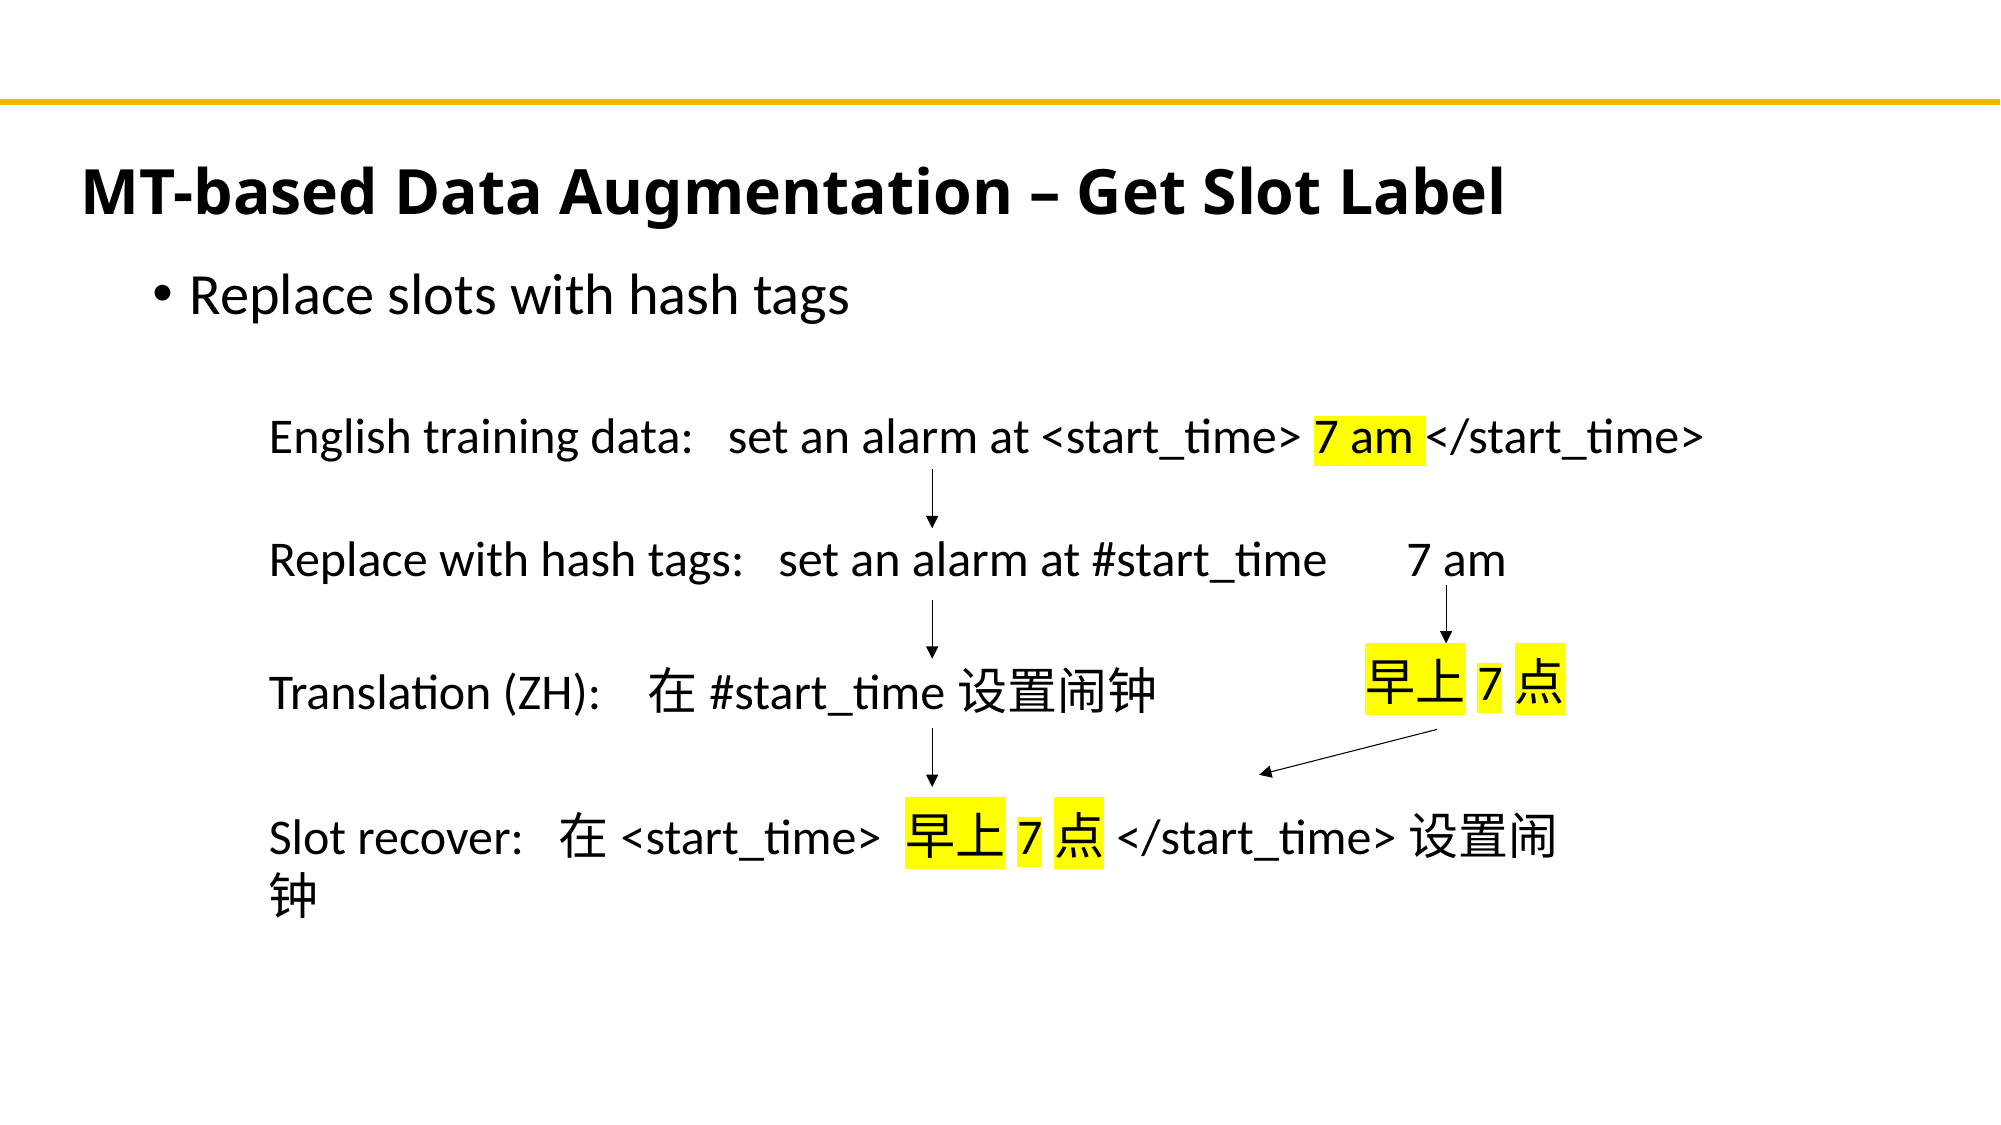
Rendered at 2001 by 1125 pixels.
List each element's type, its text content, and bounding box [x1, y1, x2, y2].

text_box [1259, 729, 1437, 775]
text_box 早上7点 [1350, 643, 1593, 719]
text_box MT-based Data Augmentation – Get Slot Label [66, 153, 1759, 236]
text_box Translation (ZH): 在#start_time设置闹钟 [253, 652, 1233, 728]
text_box English training data: set an alarm at <start_time> 7 am </start_time> [253, 396, 1814, 472]
text_box Replace with hash tags: set an alarm at #start_time 7 am [253, 519, 1746, 595]
text_box Replace slots with hash tags [137, 256, 1863, 1014]
text_box Slot recover: 在<start_time> 早上7点</start_time>设置闹钟 [178, 797, 1617, 933]
